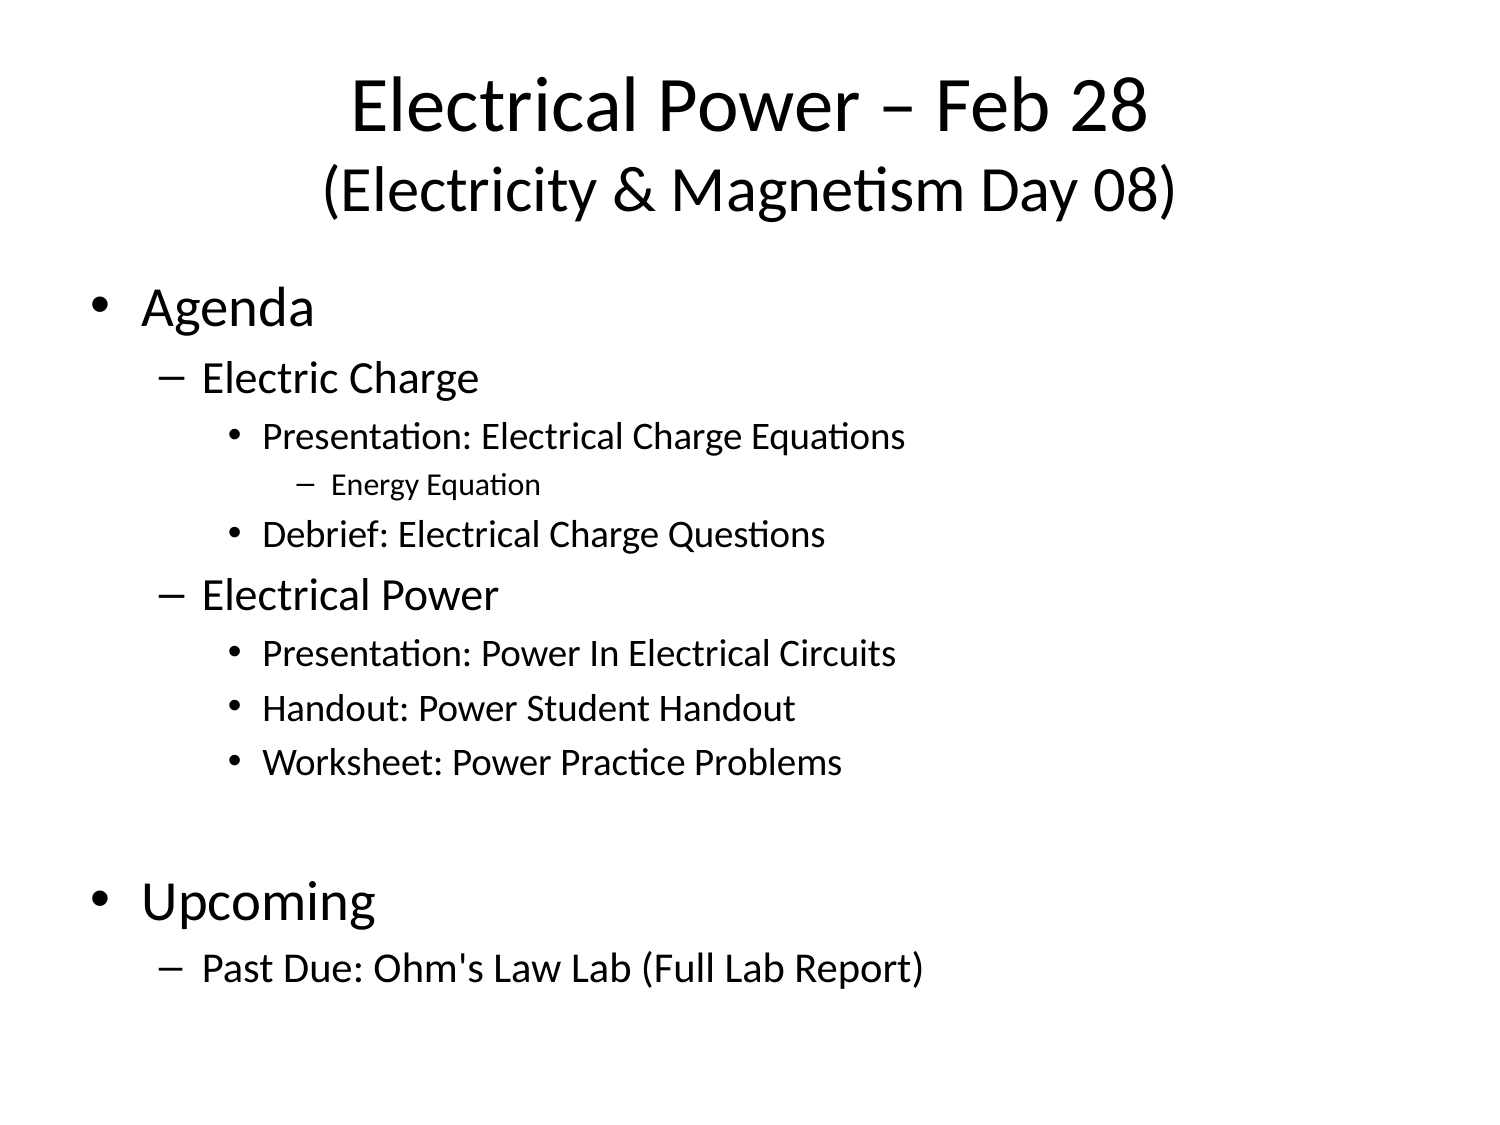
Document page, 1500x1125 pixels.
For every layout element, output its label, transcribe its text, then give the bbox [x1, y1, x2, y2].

list Agenda Electric Charge Presentation: Electrical Charge Equations Energy Equation Debrief: Electrical Charge Questions Electrical Power Presentation: Power In Electrical Circuits Handout: Power Student Handout Worksheet: Power Practice Problems Upcoming Past Due: Ohm's Law Lab (Full Lab Report) [75, 262, 1425, 1005]
title Electrical Power – Feb 28 (Electricity & Magnetism Day 08) [75, 45, 1425, 233]
